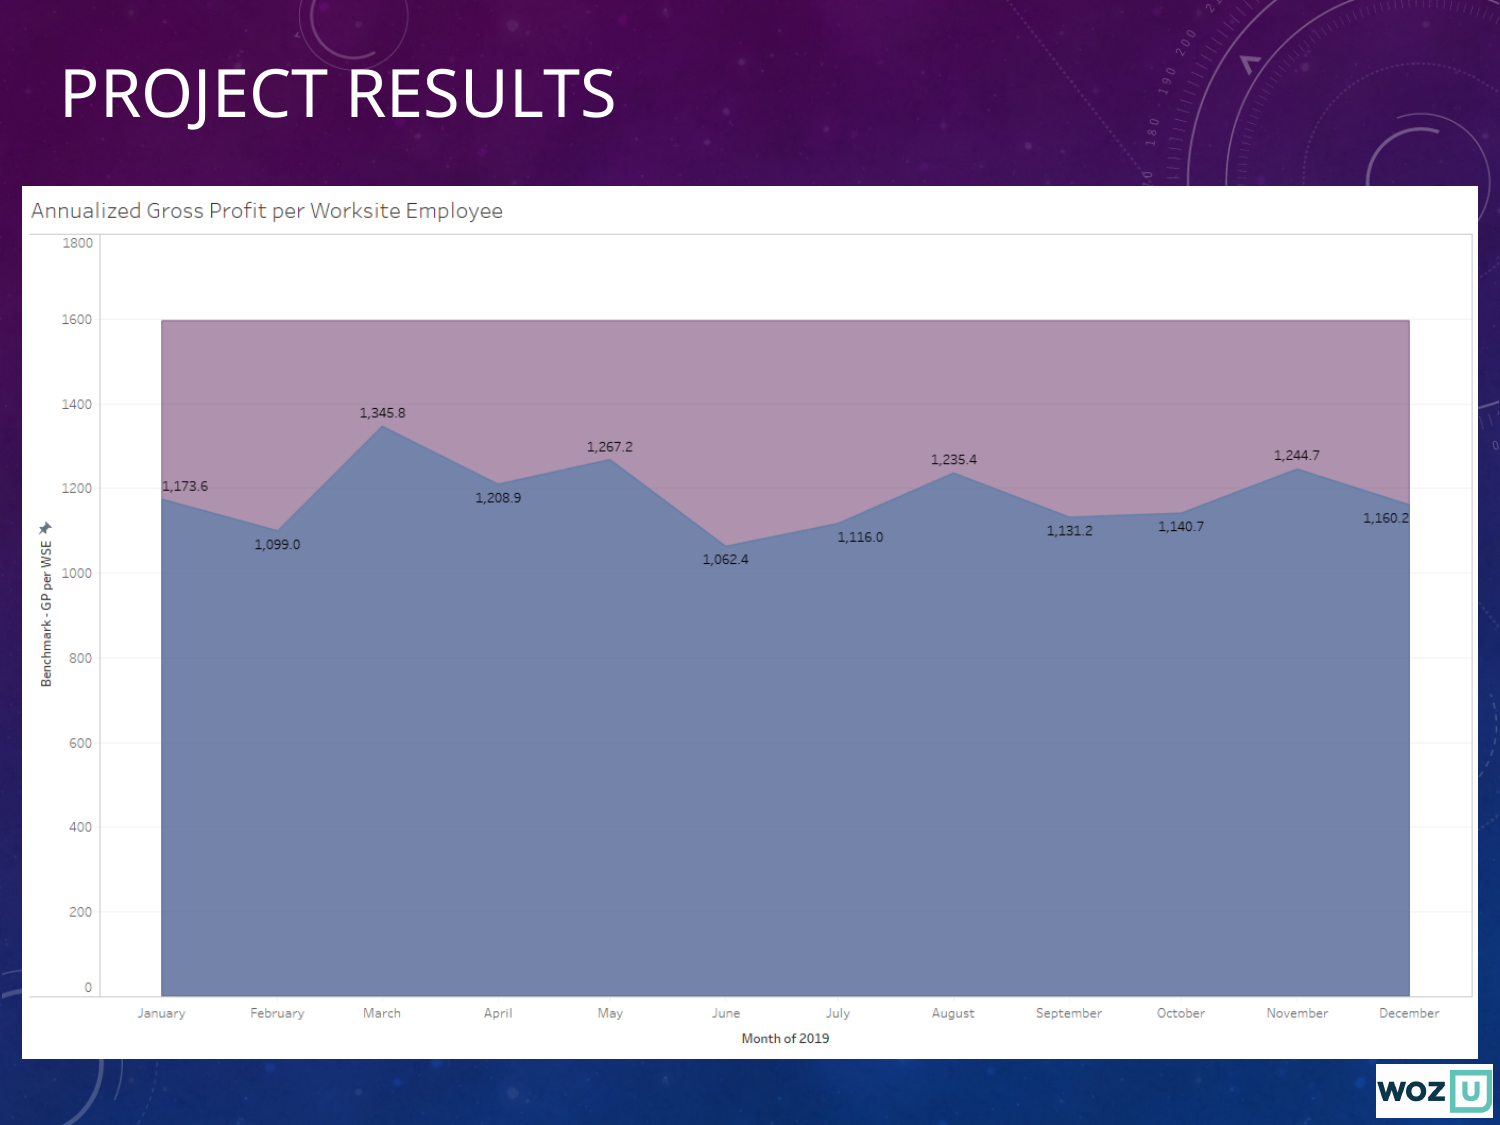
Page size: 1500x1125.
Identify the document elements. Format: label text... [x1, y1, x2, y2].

picture [0, 0, 1500, 1125]
text_box Project results [45, 43, 1121, 142]
